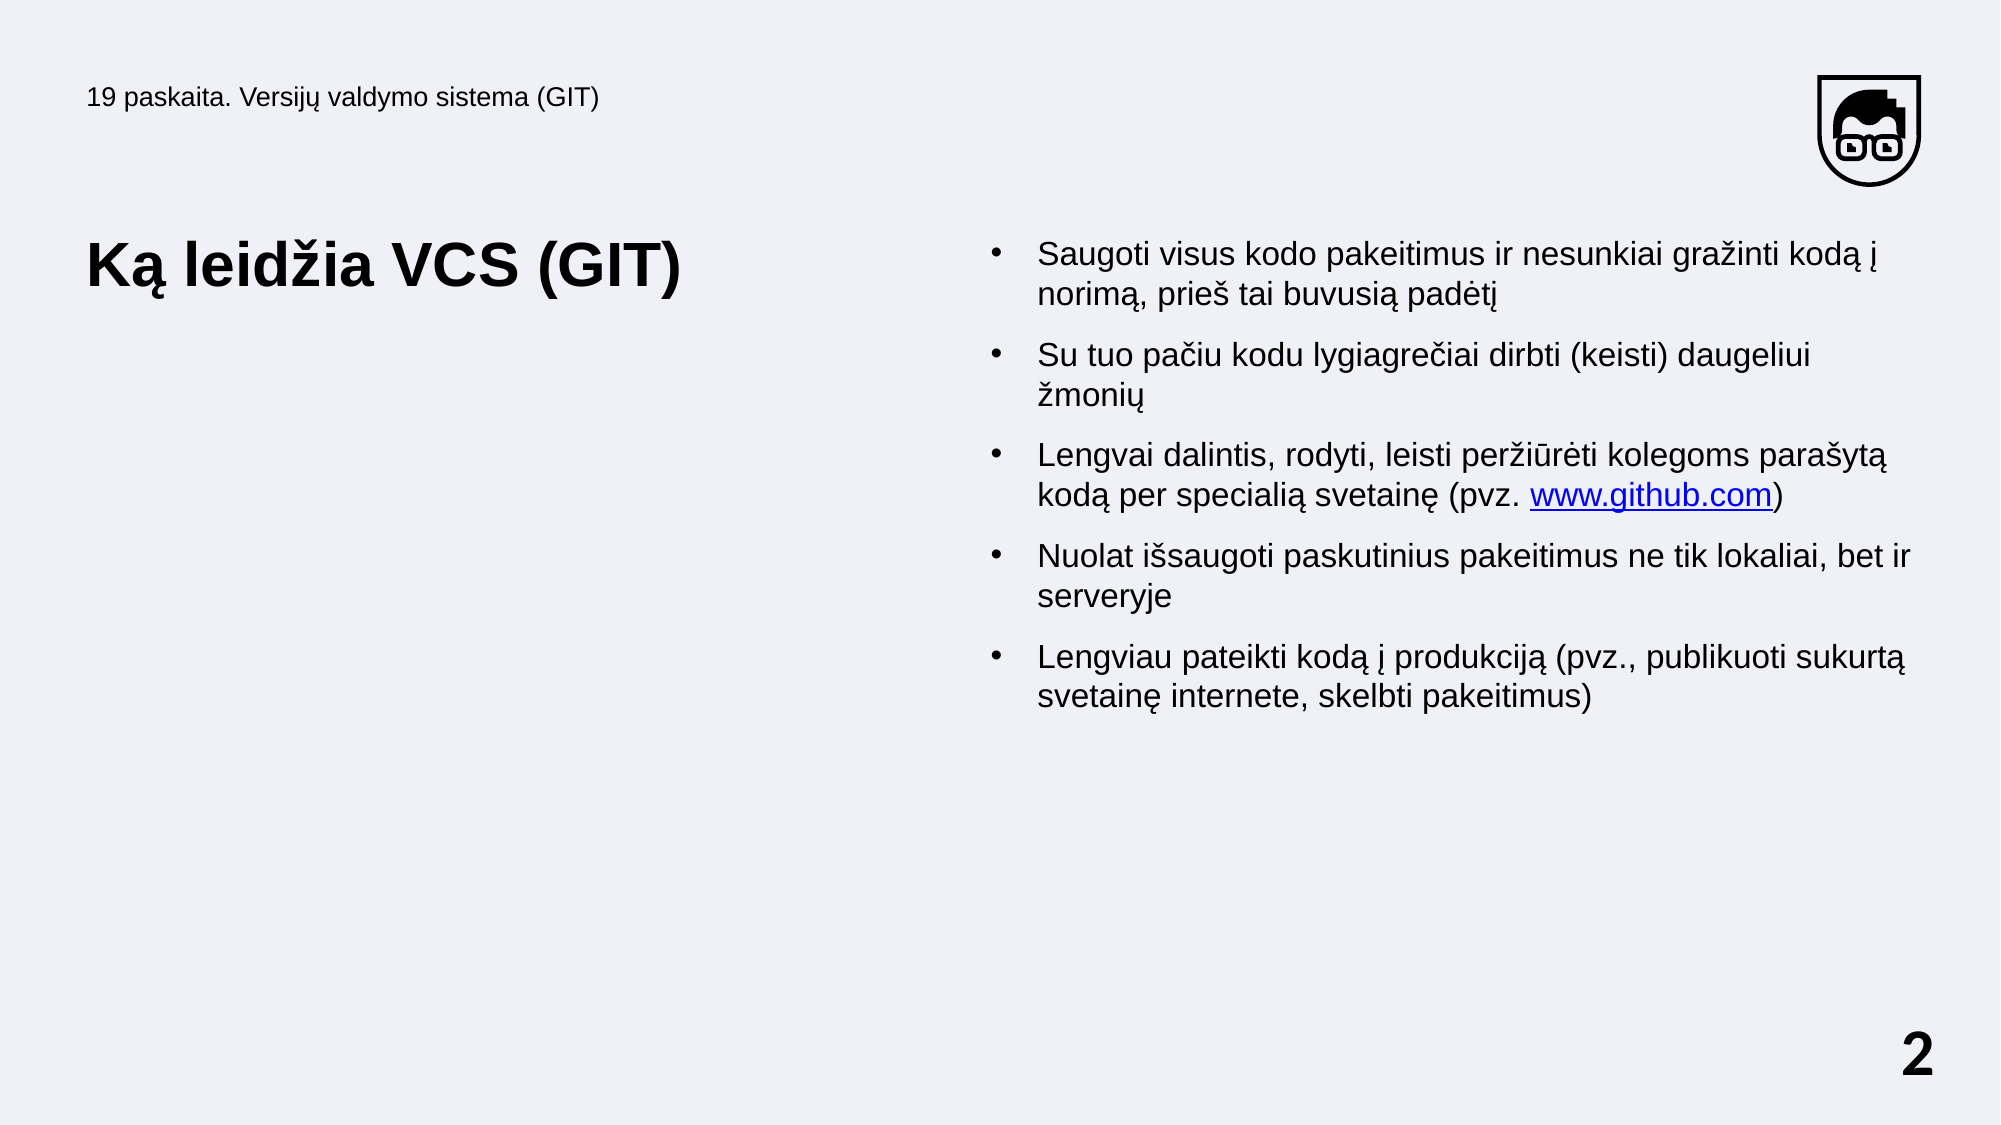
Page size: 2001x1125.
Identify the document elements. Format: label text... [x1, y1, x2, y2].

list 19 paskaita. Versijų valdymo sistema (GIT) [78, 75, 1001, 151]
title Ką leidžia VCS (GIT) [78, 224, 956, 899]
text_box 2 [1886, 1001, 1950, 1097]
list Saugoti visus kodo pakeitimus ir nesunkiai gražinti kodą į norimą, prieš tai buvusią padėtį Su tuo pačiu kodu lygiagrečiai dirbti (keisti) daugeliui žmonių Lengvai dalintis, rodyti, leisti peržiūrėti kolegoms parašytą kodą per specialią svetainę (pvz. www.github.com) Nuolat išsaugoti paskutinius pakeitimus ne tik lokaliai, bet ir serveryje Lengviau pateikti kodą į produkciją (pvz., publikuoti sukurtą svetainę internete, skelbti pakeitimus) [982, 224, 1922, 1057]
